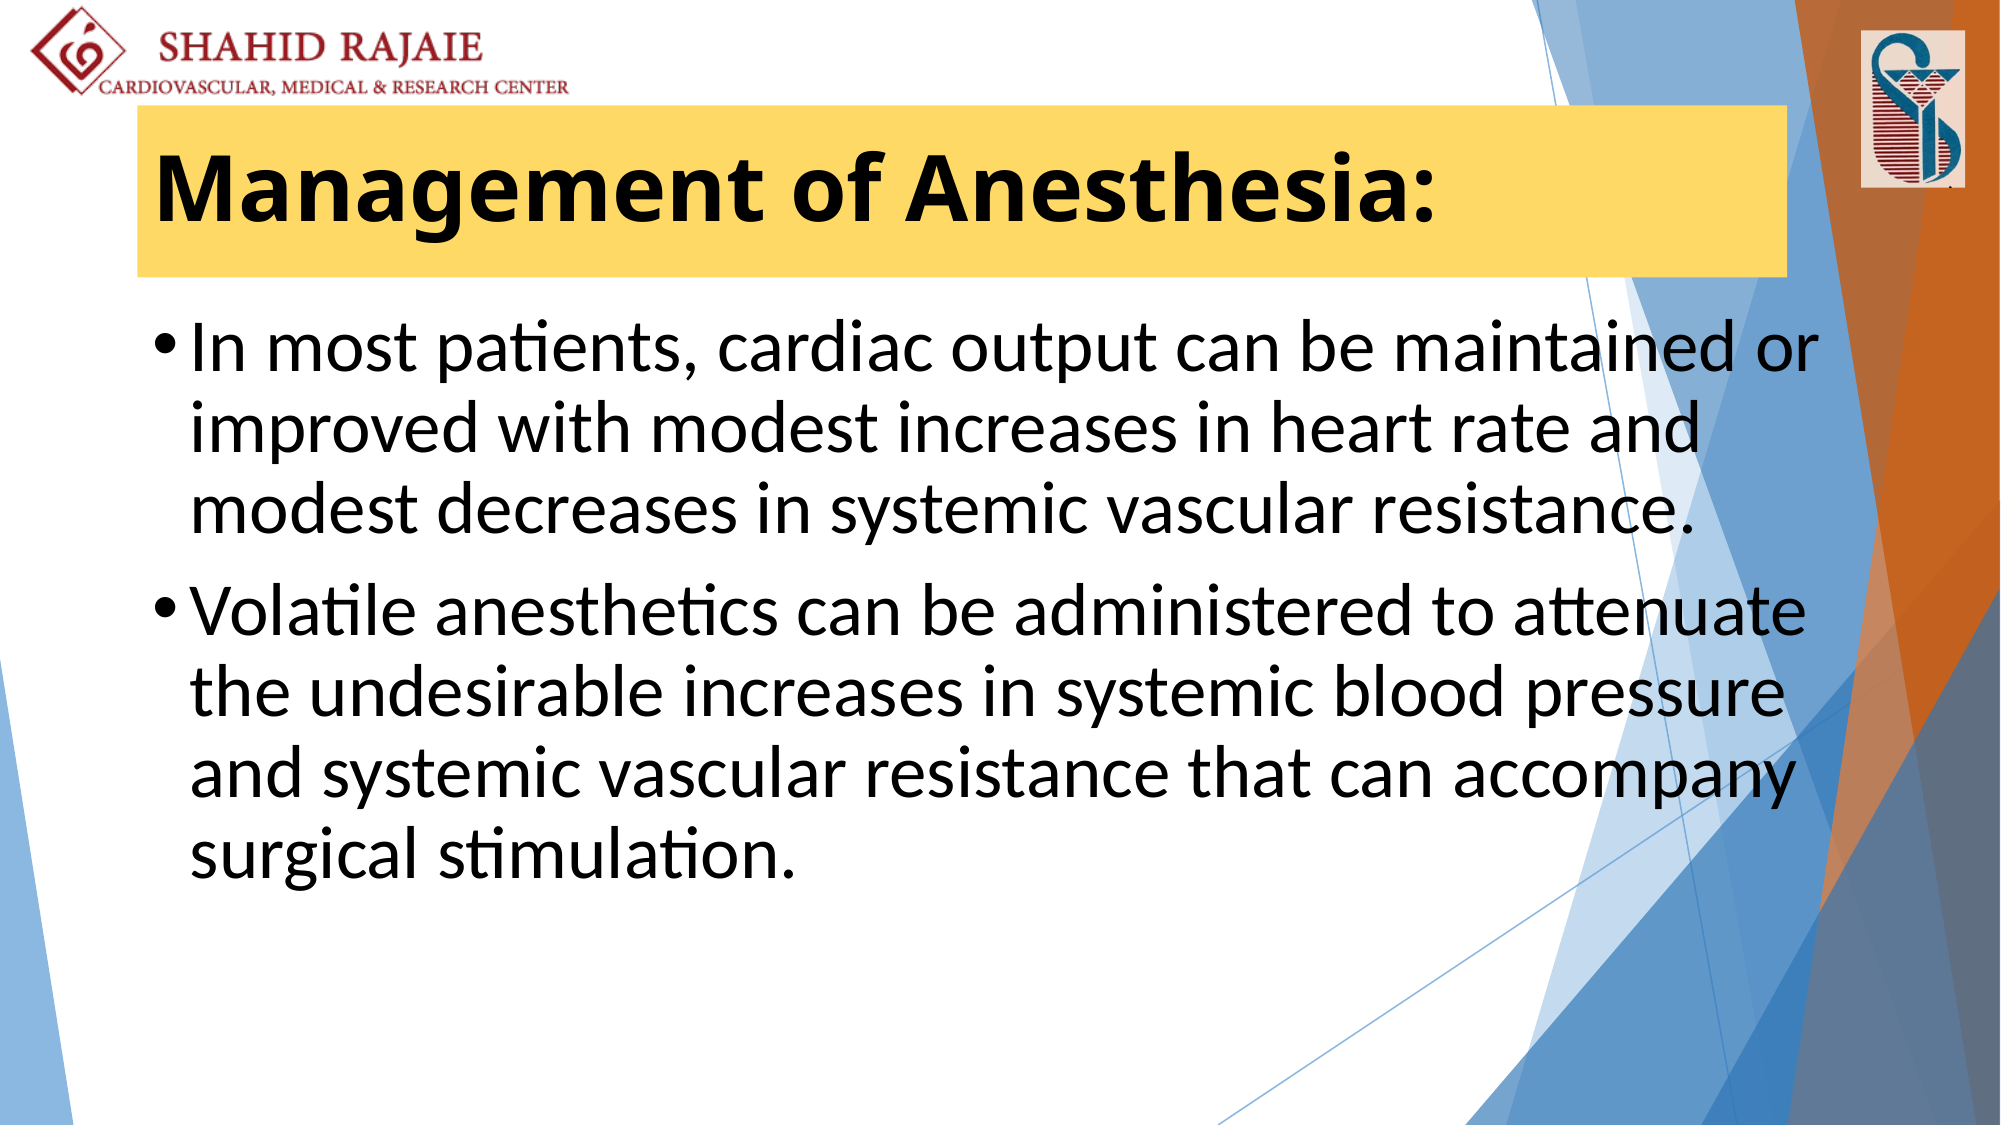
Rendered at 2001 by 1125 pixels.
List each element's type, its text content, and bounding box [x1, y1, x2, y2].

picture [28, 0, 576, 105]
list In most patients, cardiac output can be maintained or improved with modest increases in heart rate and modest decreases in systemic vascular resistance. Volatile anesthetics can be administered to attenuate the undesirable increases in systemic blood pressure and systemic vascular resistance that can accompany surgical stimulation. [137, 299, 1863, 1014]
picture [1861, 30, 1966, 188]
title Management of Anesthesia: [137, 105, 1788, 278]
